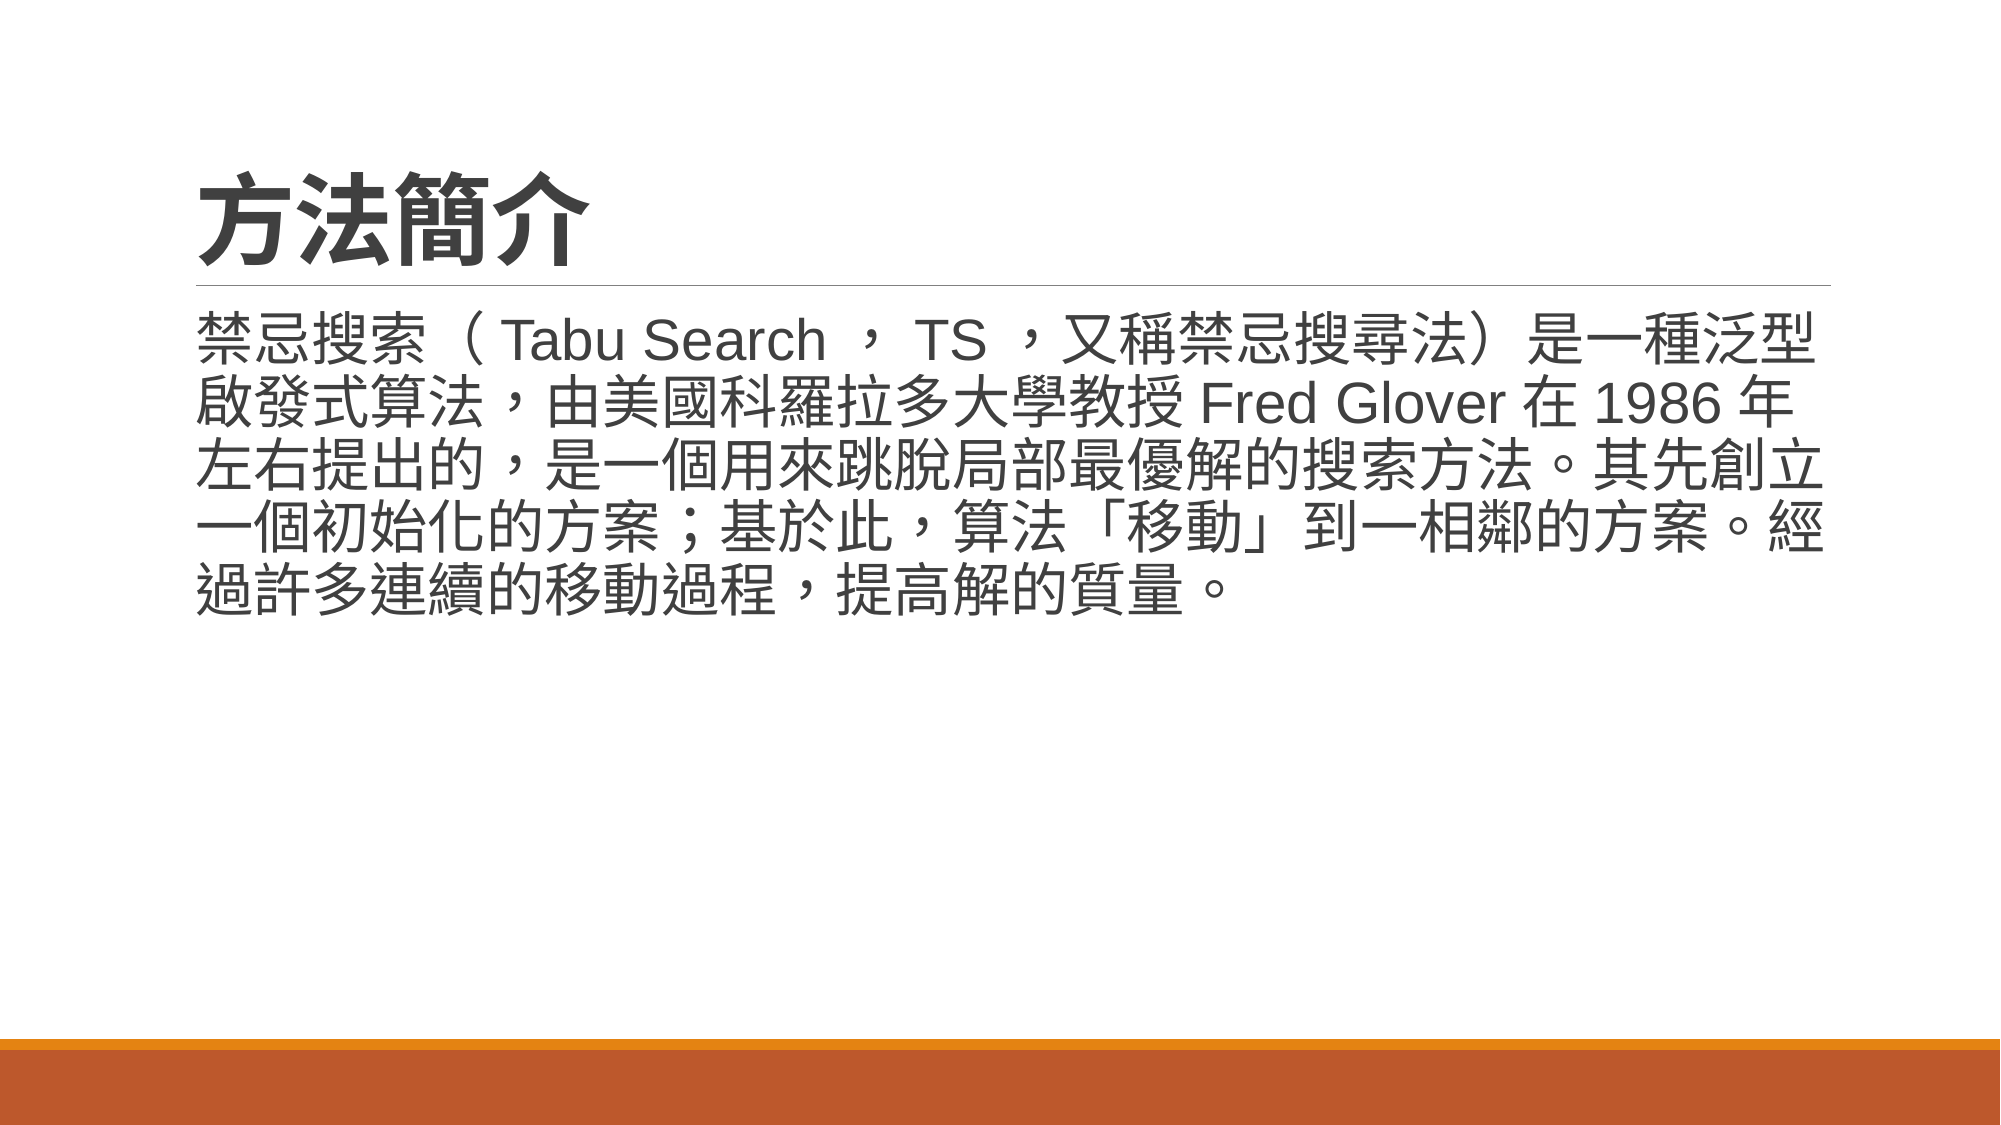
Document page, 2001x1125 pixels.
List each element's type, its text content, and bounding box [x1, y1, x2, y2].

title 方法簡介 [180, 47, 1830, 285]
list 禁忌搜索（Tabu Search，TS，又稱禁忌搜尋法）是一種泛型啟發式算法，由美國科羅拉多大學教授Fred Glover在1986年左右提出的，是一個用來跳脫局部最優解的搜索方法。其先創立一個初始化的方案；基於此，算法「移動」到一相鄰的方案。經過許多連續的移動過程，提高解的質量。 [180, 302, 1830, 963]
